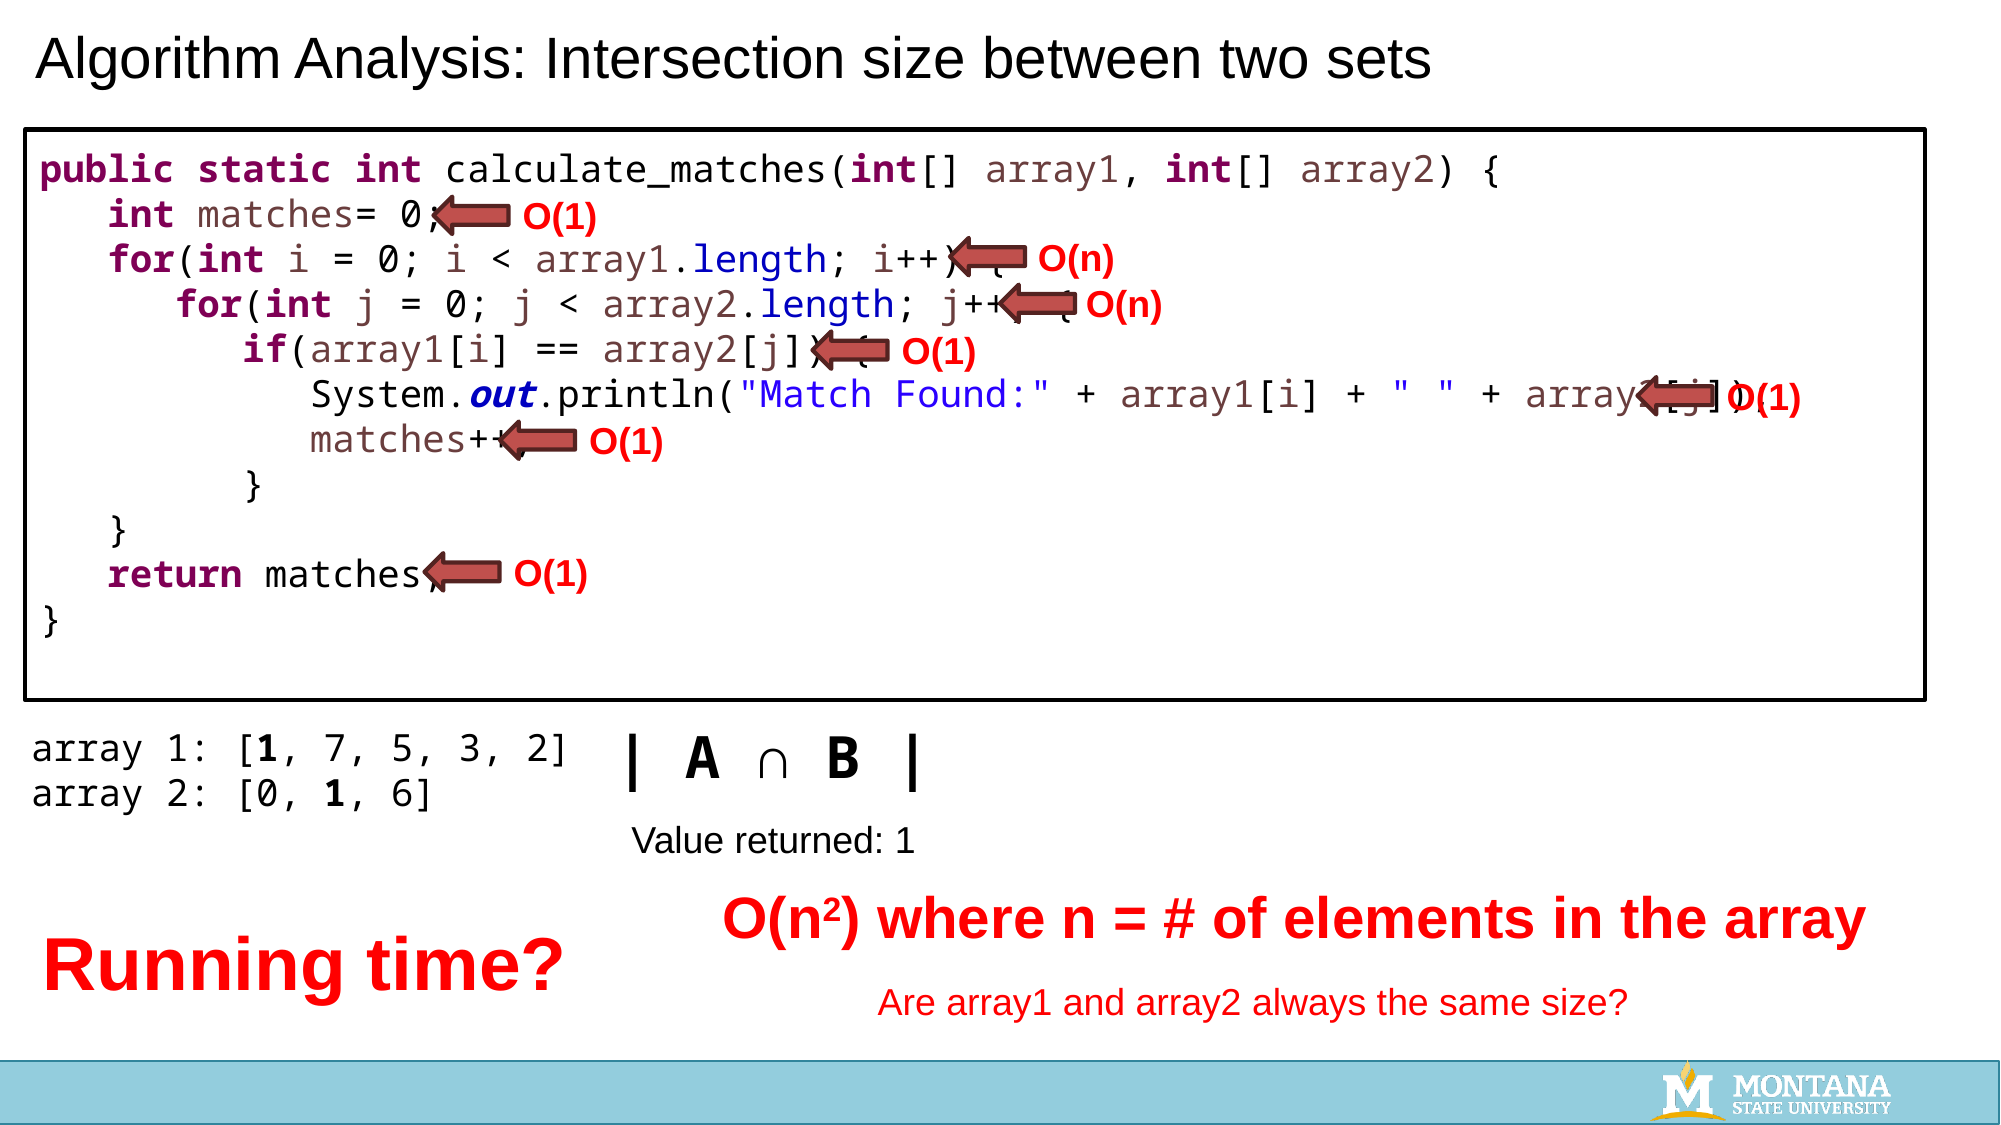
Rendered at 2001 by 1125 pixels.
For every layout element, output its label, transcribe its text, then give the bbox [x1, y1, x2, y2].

text_box Are array1 and array2 always the same size? [862, 971, 1644, 1031]
text_box public static int calculate_matches(int[] array1, int[] array2) { int matches= 0; for(int i = 0; i < array1.length; i++) { for(int j = 0; j < array2.length; j++) { if(array1[i] == array2[j]) { System.out.println("Match Found:" + array1[i] + " " + array2[j]); matches++; } } return matches; } [23, 127, 1927, 702]
text_box [1635, 375, 1711, 417]
text_box array 1: [1, 7, 5, 3, 2] array 2: [0, 1, 6] [16, 716, 609, 822]
text_box O(n) [1023, 226, 1131, 287]
text_box O(1) [1711, 365, 1817, 426]
text_box [810, 329, 886, 371]
text_box [431, 194, 507, 237]
text_box O(n2) where n = # of elements in the array [707, 873, 1883, 958]
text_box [0, 1059, 1648, 1125]
text_box [422, 551, 498, 593]
text_box Algorithm Analysis: Intersection size between two sets [20, 12, 1451, 98]
text_box Running time? [27, 907, 583, 1013]
picture [1649, 1060, 1892, 1122]
text_box [997, 282, 1071, 325]
text_box O(1) [574, 409, 680, 470]
text_box Value returned: 1 [616, 808, 931, 869]
text_box O(1) [498, 541, 604, 602]
text_box | A ∩ B | [600, 712, 946, 798]
text_box [497, 419, 574, 461]
text_box O(1) [507, 184, 613, 245]
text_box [1891, 1059, 2000, 1125]
text_box O(1) [886, 319, 992, 380]
text_box O(n) [1071, 273, 1179, 333]
text_box [947, 235, 1023, 278]
